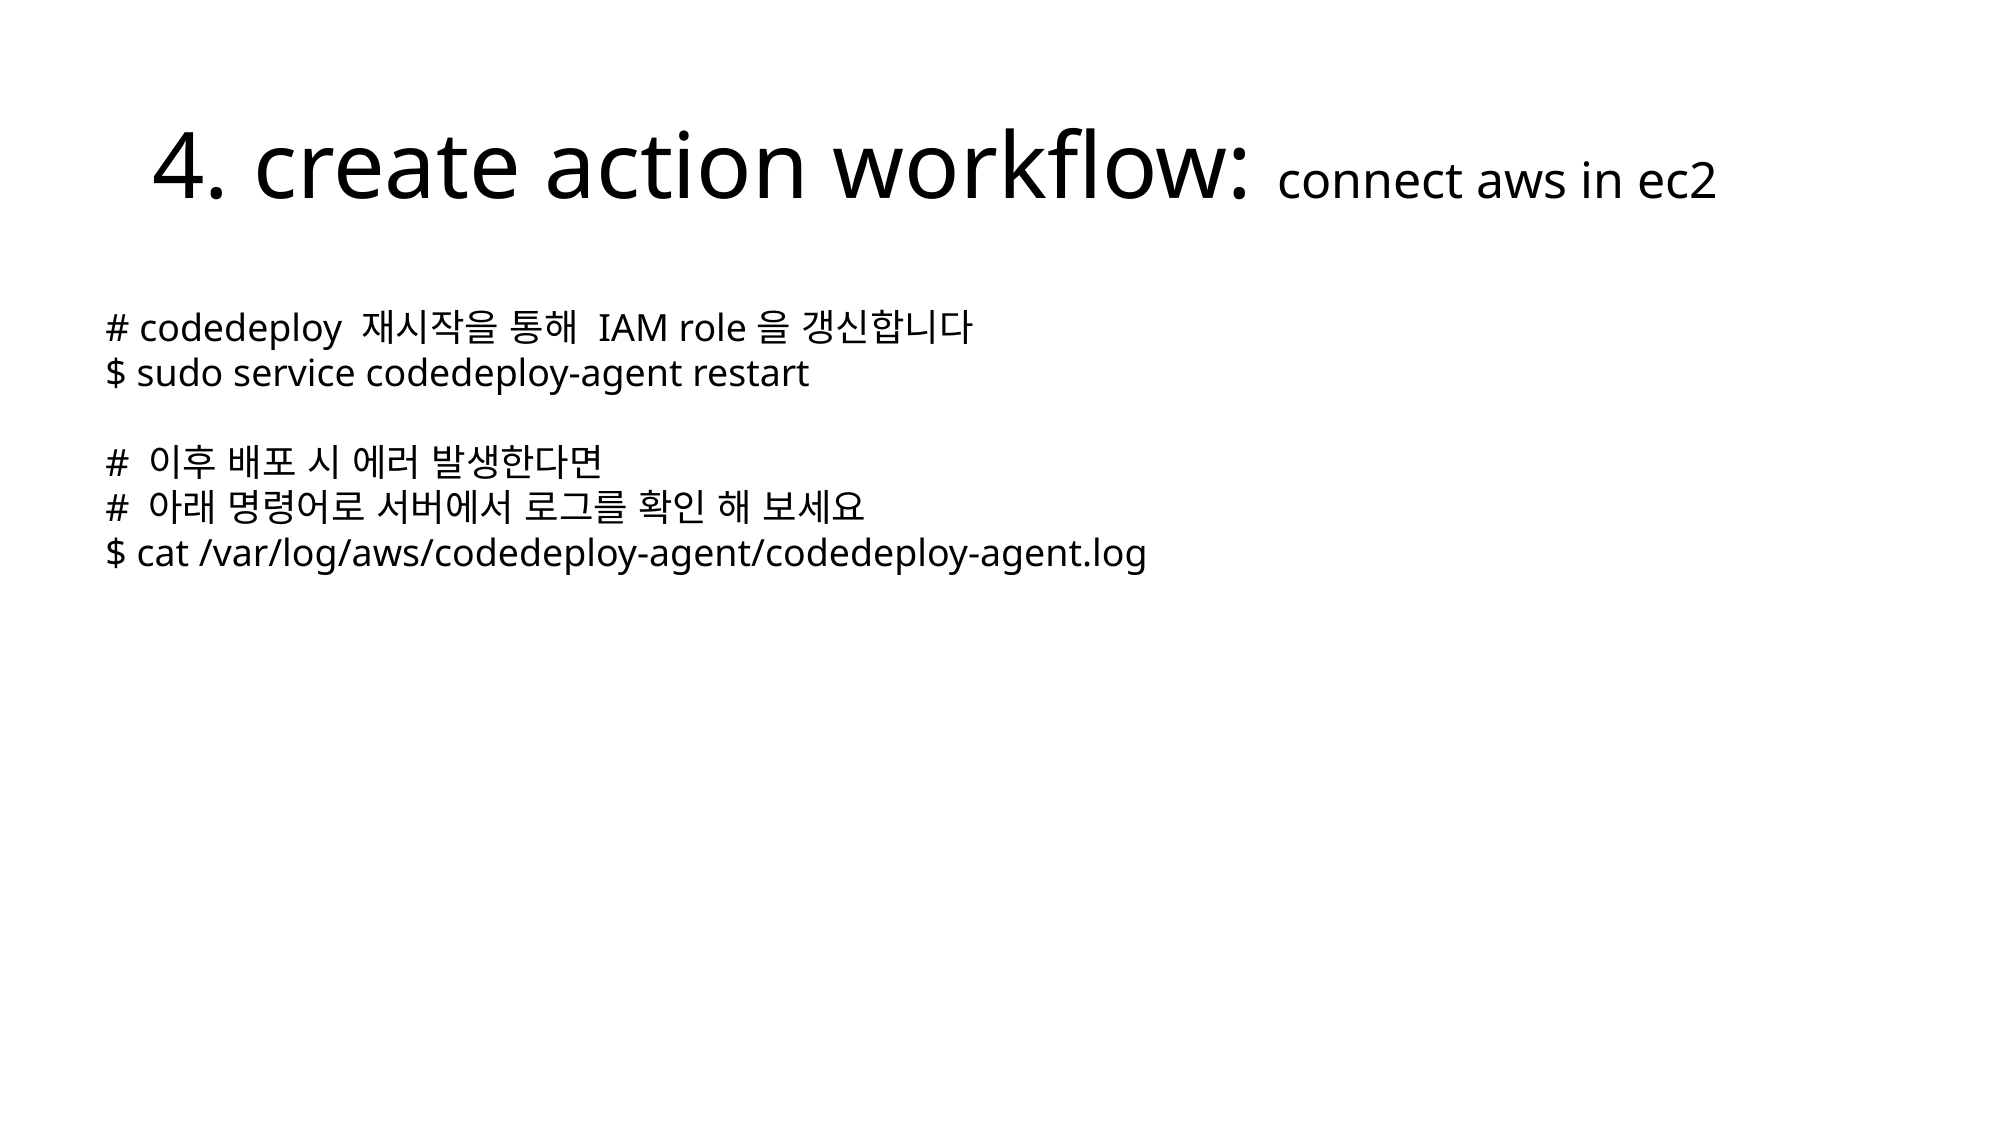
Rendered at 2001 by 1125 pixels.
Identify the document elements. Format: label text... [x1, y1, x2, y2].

title 4. create action workflow: connect aws in ec2 [137, 59, 1863, 278]
text_box # codedeploy 재시작을 통해 IAM role을 갱신합니다 $ sudo service codedeploy-agent restart # 이후 배포 시 에러 발생한다면 # 아래 명령어로 서버에서 로그를 확인 해 보세요 $ cat /var/log/aws/codedeploy-agent/codedeploy-agent.log [90, 296, 1544, 672]
